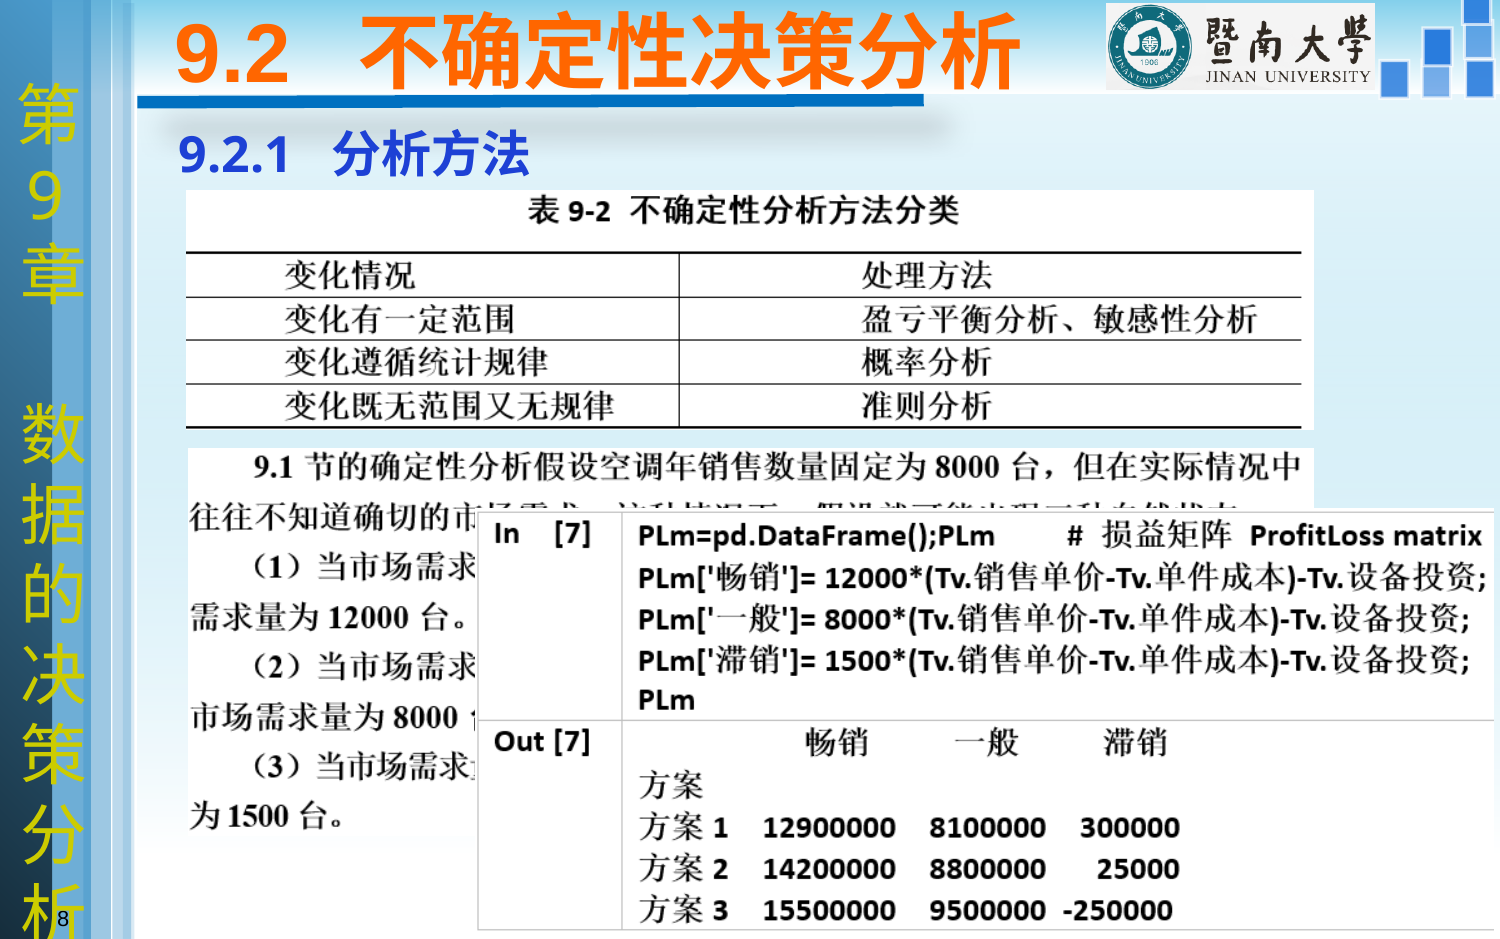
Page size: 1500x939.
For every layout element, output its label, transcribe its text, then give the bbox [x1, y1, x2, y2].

picture [188, 448, 1494, 933]
picture [1106, 3, 1375, 90]
picture [185, 190, 1314, 430]
title 9.2 不确定性决策分析 [159, 15, 1103, 83]
text_box 第9章 数据的决策分析 [1, 65, 107, 939]
text_box 9.2.1 分析方法 [159, 115, 550, 191]
